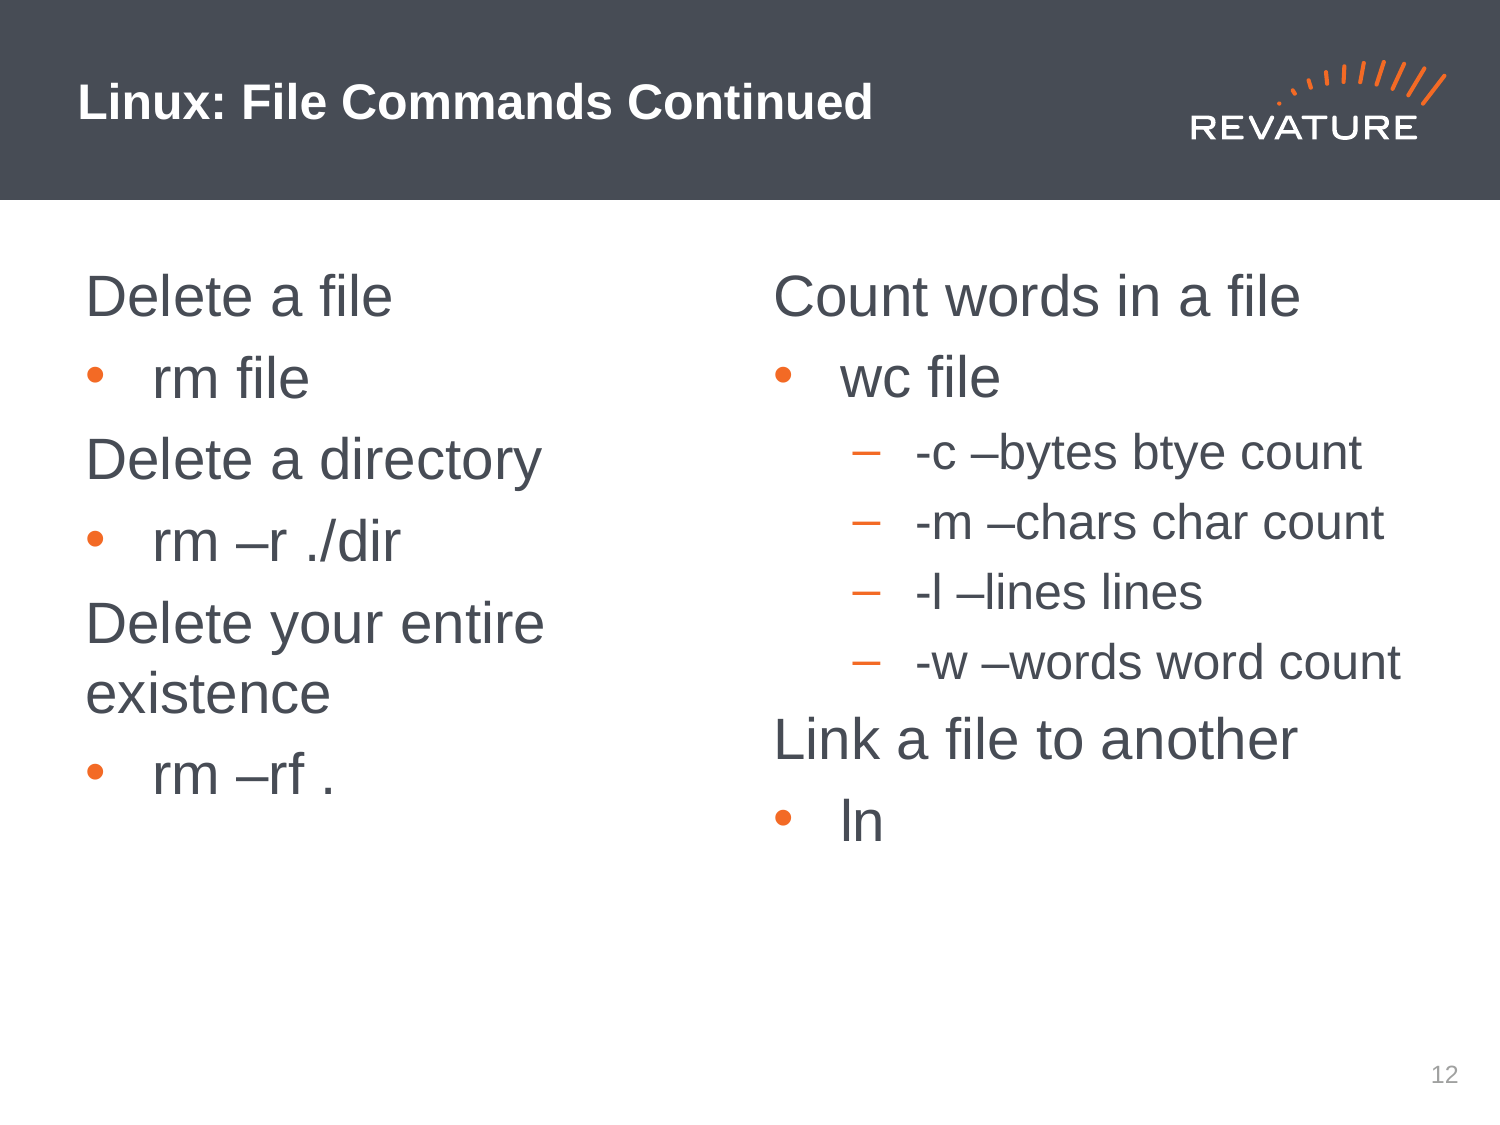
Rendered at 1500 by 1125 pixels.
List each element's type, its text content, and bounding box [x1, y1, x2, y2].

list Delete a file rm file Delete a directory rm –r ./dir Delete your entire existence rm –rf . [62, 243, 749, 986]
slide_number 11 [1332, 1043, 1474, 1104]
text_box Count words in a file wc file -c –bytes btye count -m –chars char count -l –lines lines -w –words word count Link a file to another ln [749, 242, 1438, 986]
title Linux: File Commands Continued [62, 0, 1084, 200]
